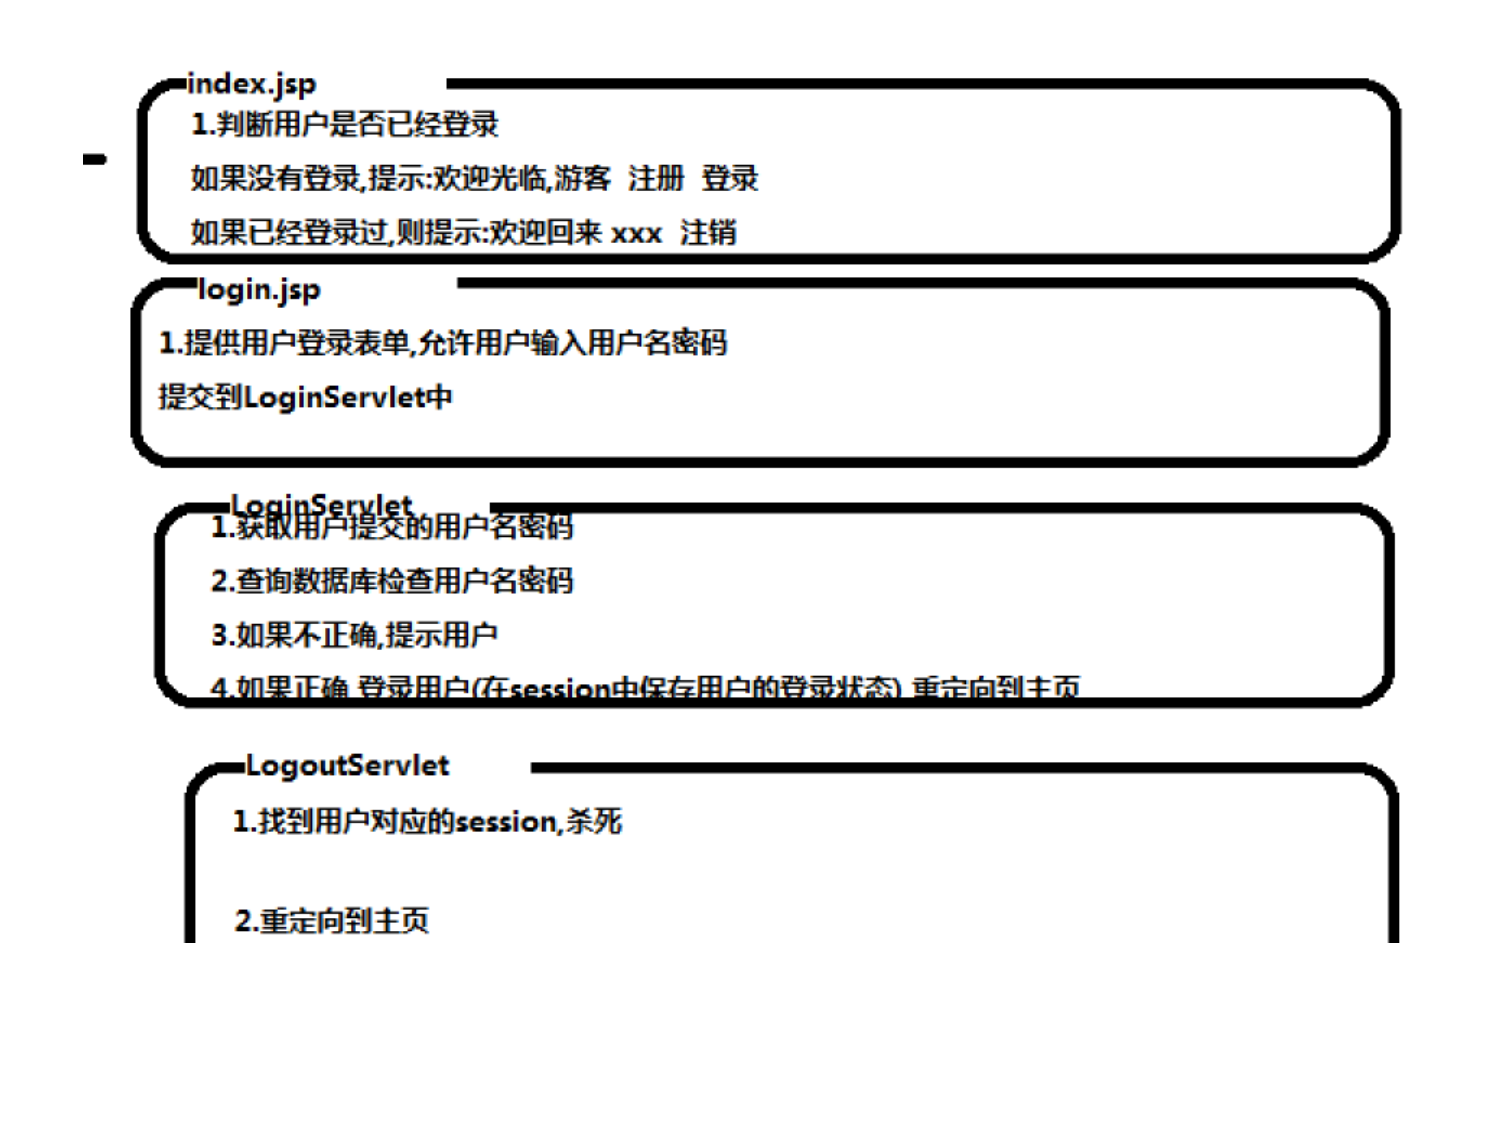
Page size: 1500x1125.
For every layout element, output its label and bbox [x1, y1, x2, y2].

picture [83, 64, 1424, 944]
